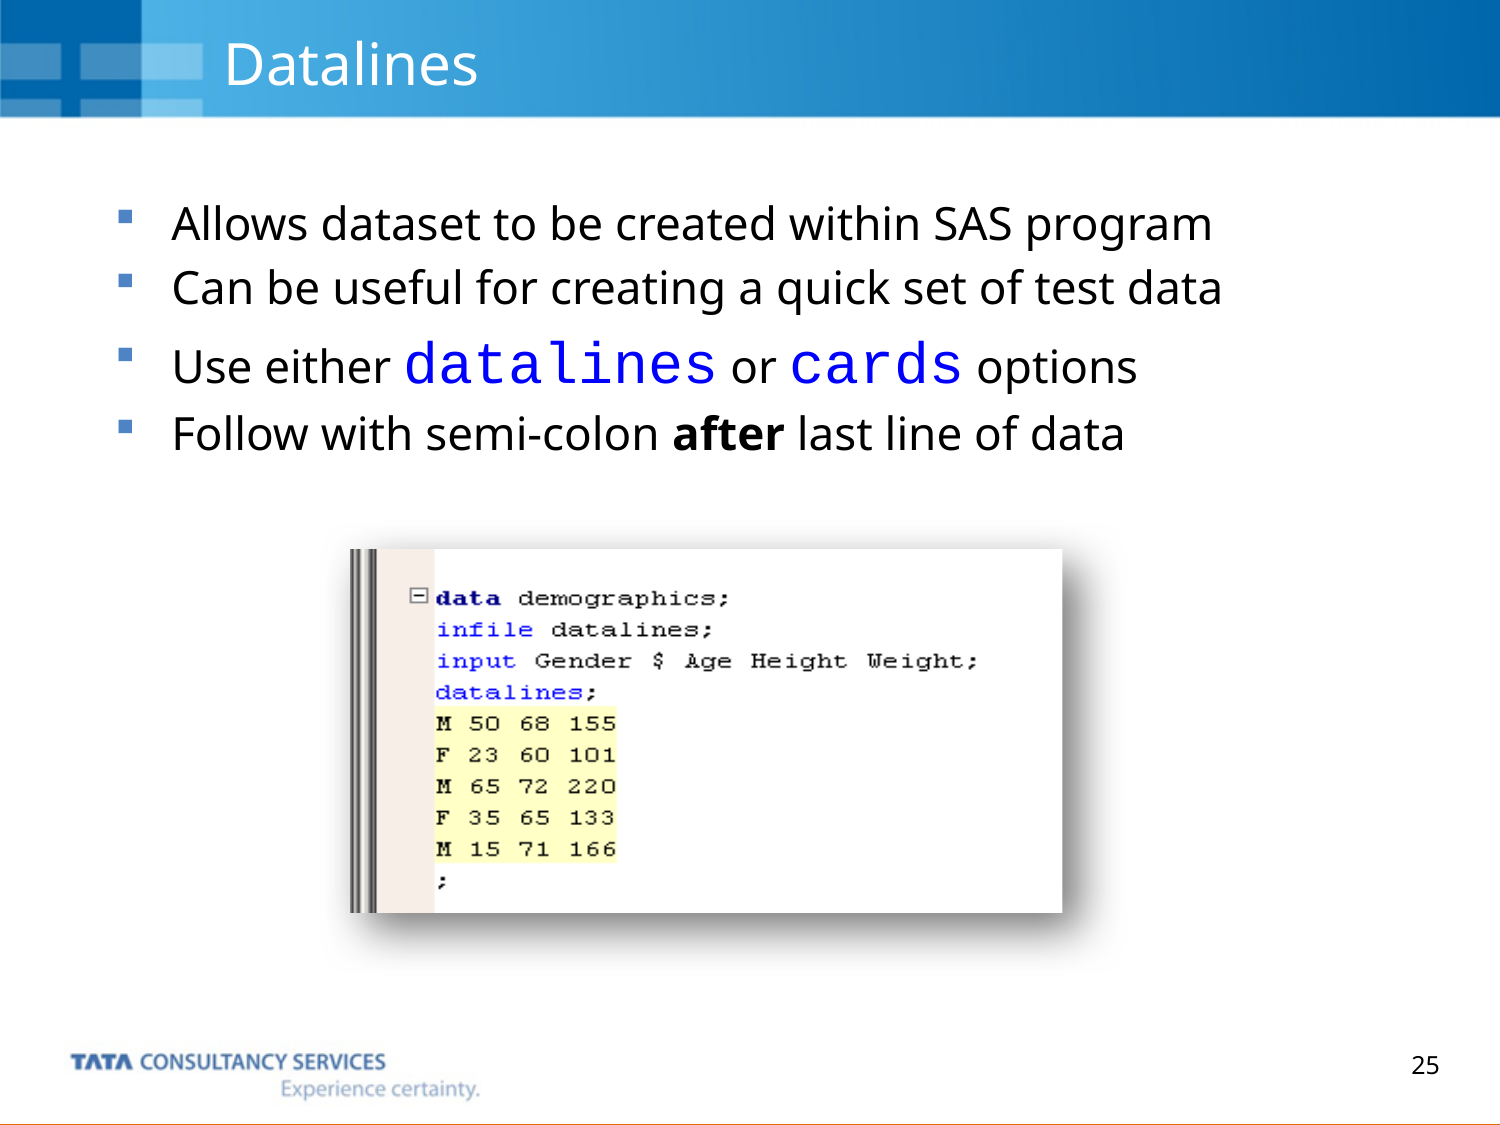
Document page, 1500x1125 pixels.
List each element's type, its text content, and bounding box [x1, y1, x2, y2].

title Datalines [208, 18, 1461, 107]
list Allows dataset to be created within SAS program Can be useful for creating a quick set of test data Use either datalines or cards options Follow with semi-colon after last line of data [99, 187, 1438, 963]
picture [0, 0, 1500, 1124]
